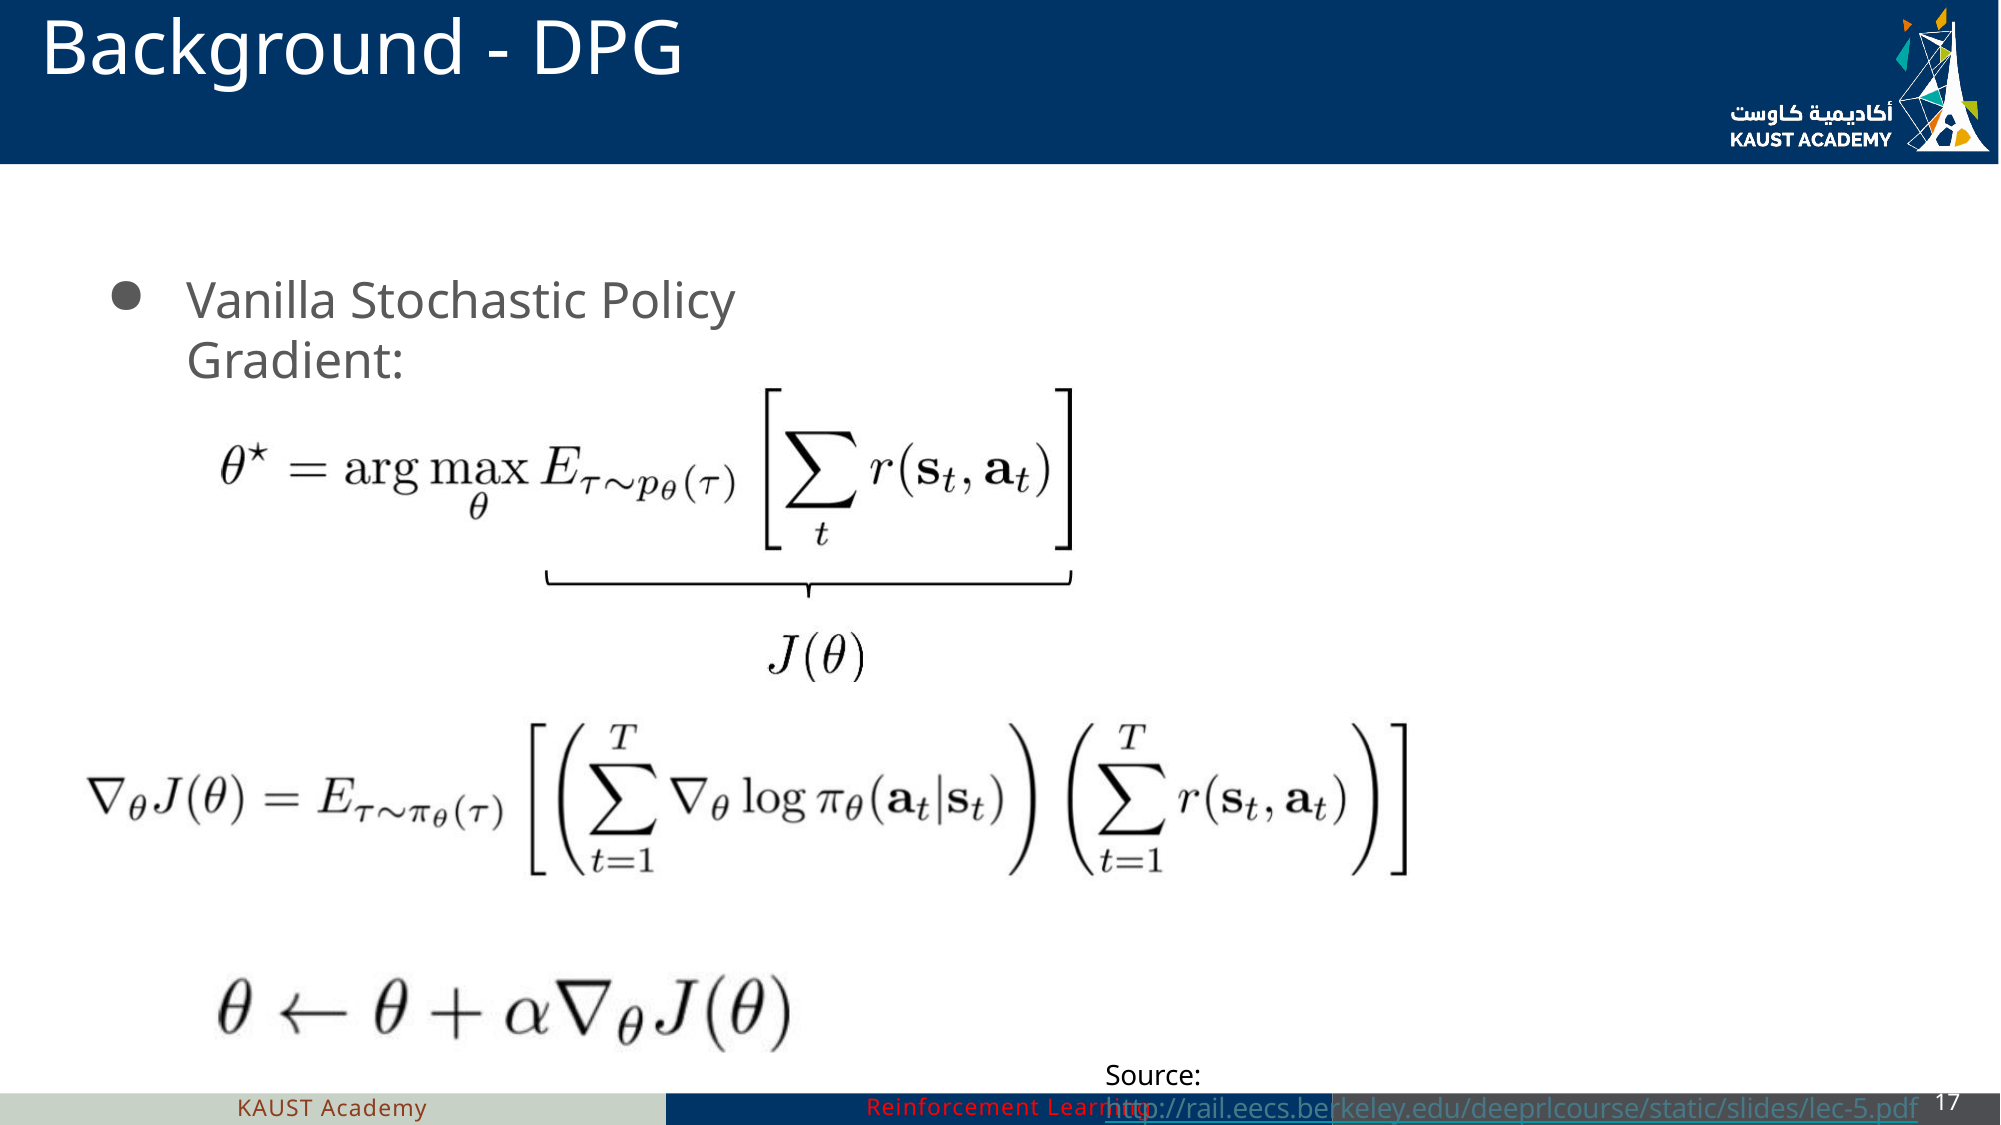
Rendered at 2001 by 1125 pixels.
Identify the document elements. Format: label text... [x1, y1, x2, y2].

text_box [48, 385, 1453, 1084]
text_box Vanilla Stochastic Policy Gradient: [103, 266, 946, 385]
picture [1721, 0, 2000, 159]
title Background - DPG [25, 2, 1737, 112]
text_box Source: http://rail.eecs.berkeley.edu/deeprlcourse/static/slides/lec-5.pdf [1102, 1055, 1983, 1125]
